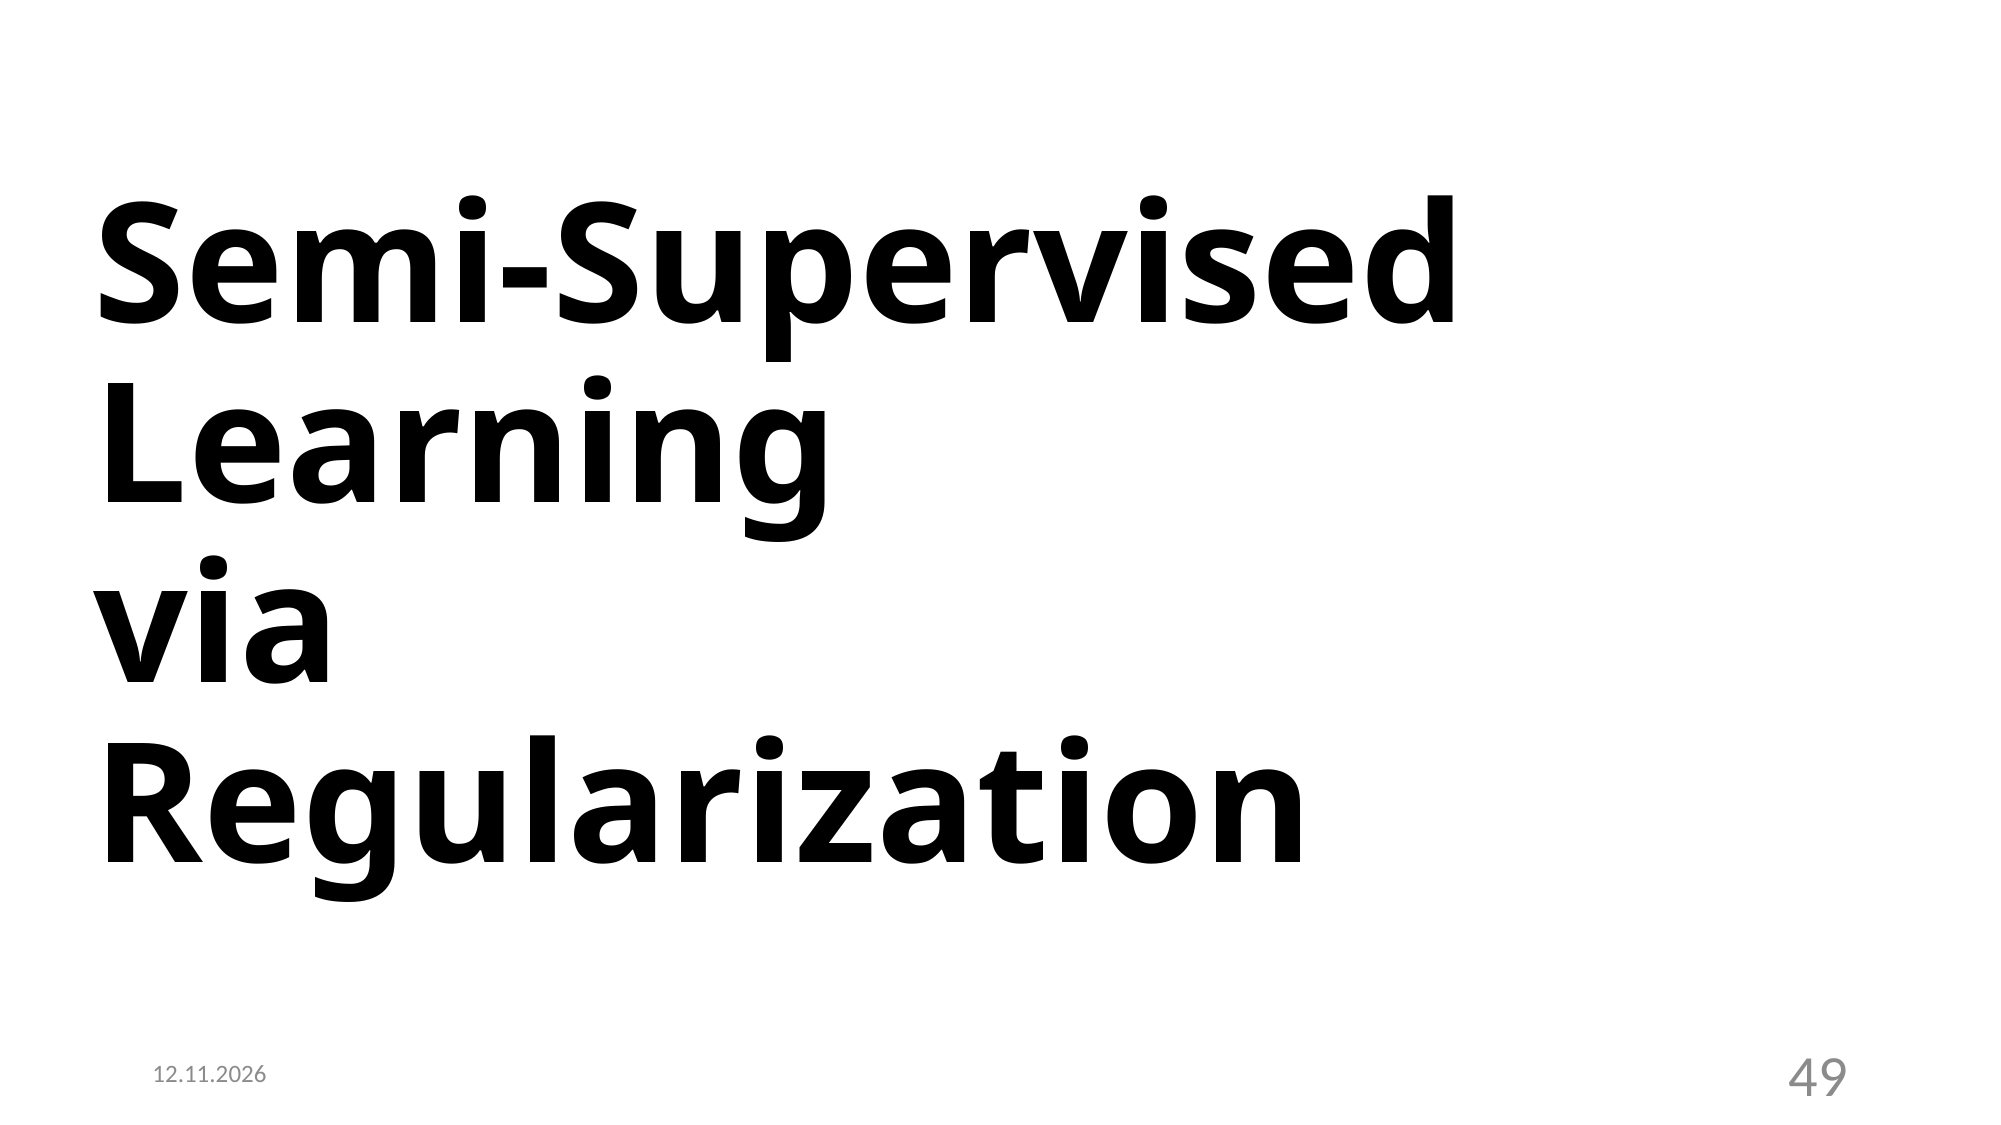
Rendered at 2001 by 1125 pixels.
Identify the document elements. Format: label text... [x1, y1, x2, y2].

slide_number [137, 1042, 588, 1103]
slide_number 49 [1412, 1042, 1863, 1103]
text_box Semi-Supervised Learning via Regularization [79, 269, 2000, 807]
